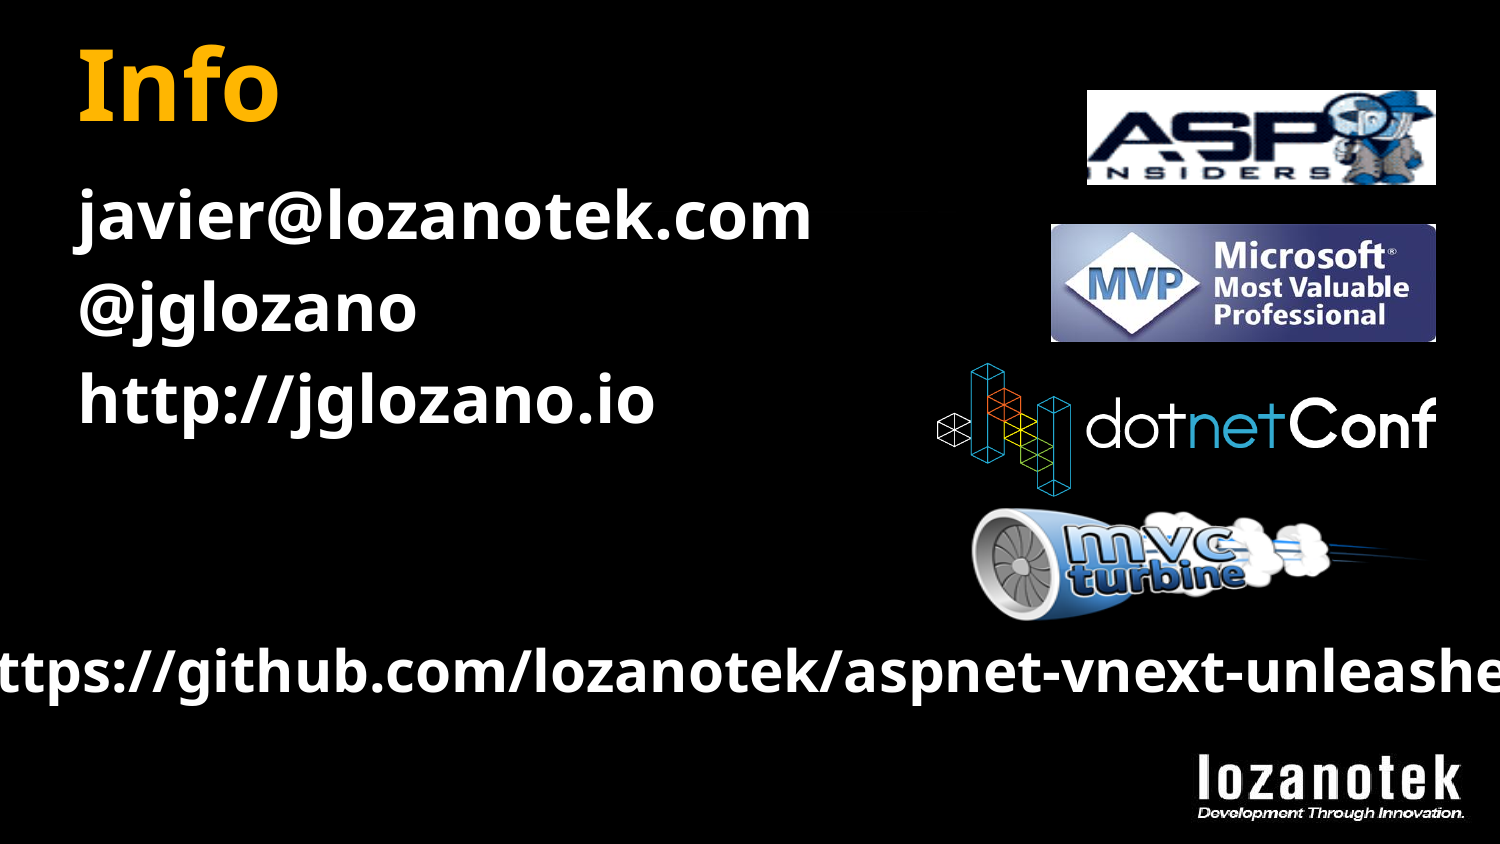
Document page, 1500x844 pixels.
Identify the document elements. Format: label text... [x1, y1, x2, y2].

text_box https://github.com/lozanotek/aspnet-vnext-unleashed [0, 637, 1500, 712]
list javier@lozanotek.com @jglozano http://jglozano.io [62, 174, 851, 458]
title Info [62, 27, 1438, 155]
picture [0, 0, 1500, 637]
picture [0, 712, 1500, 844]
